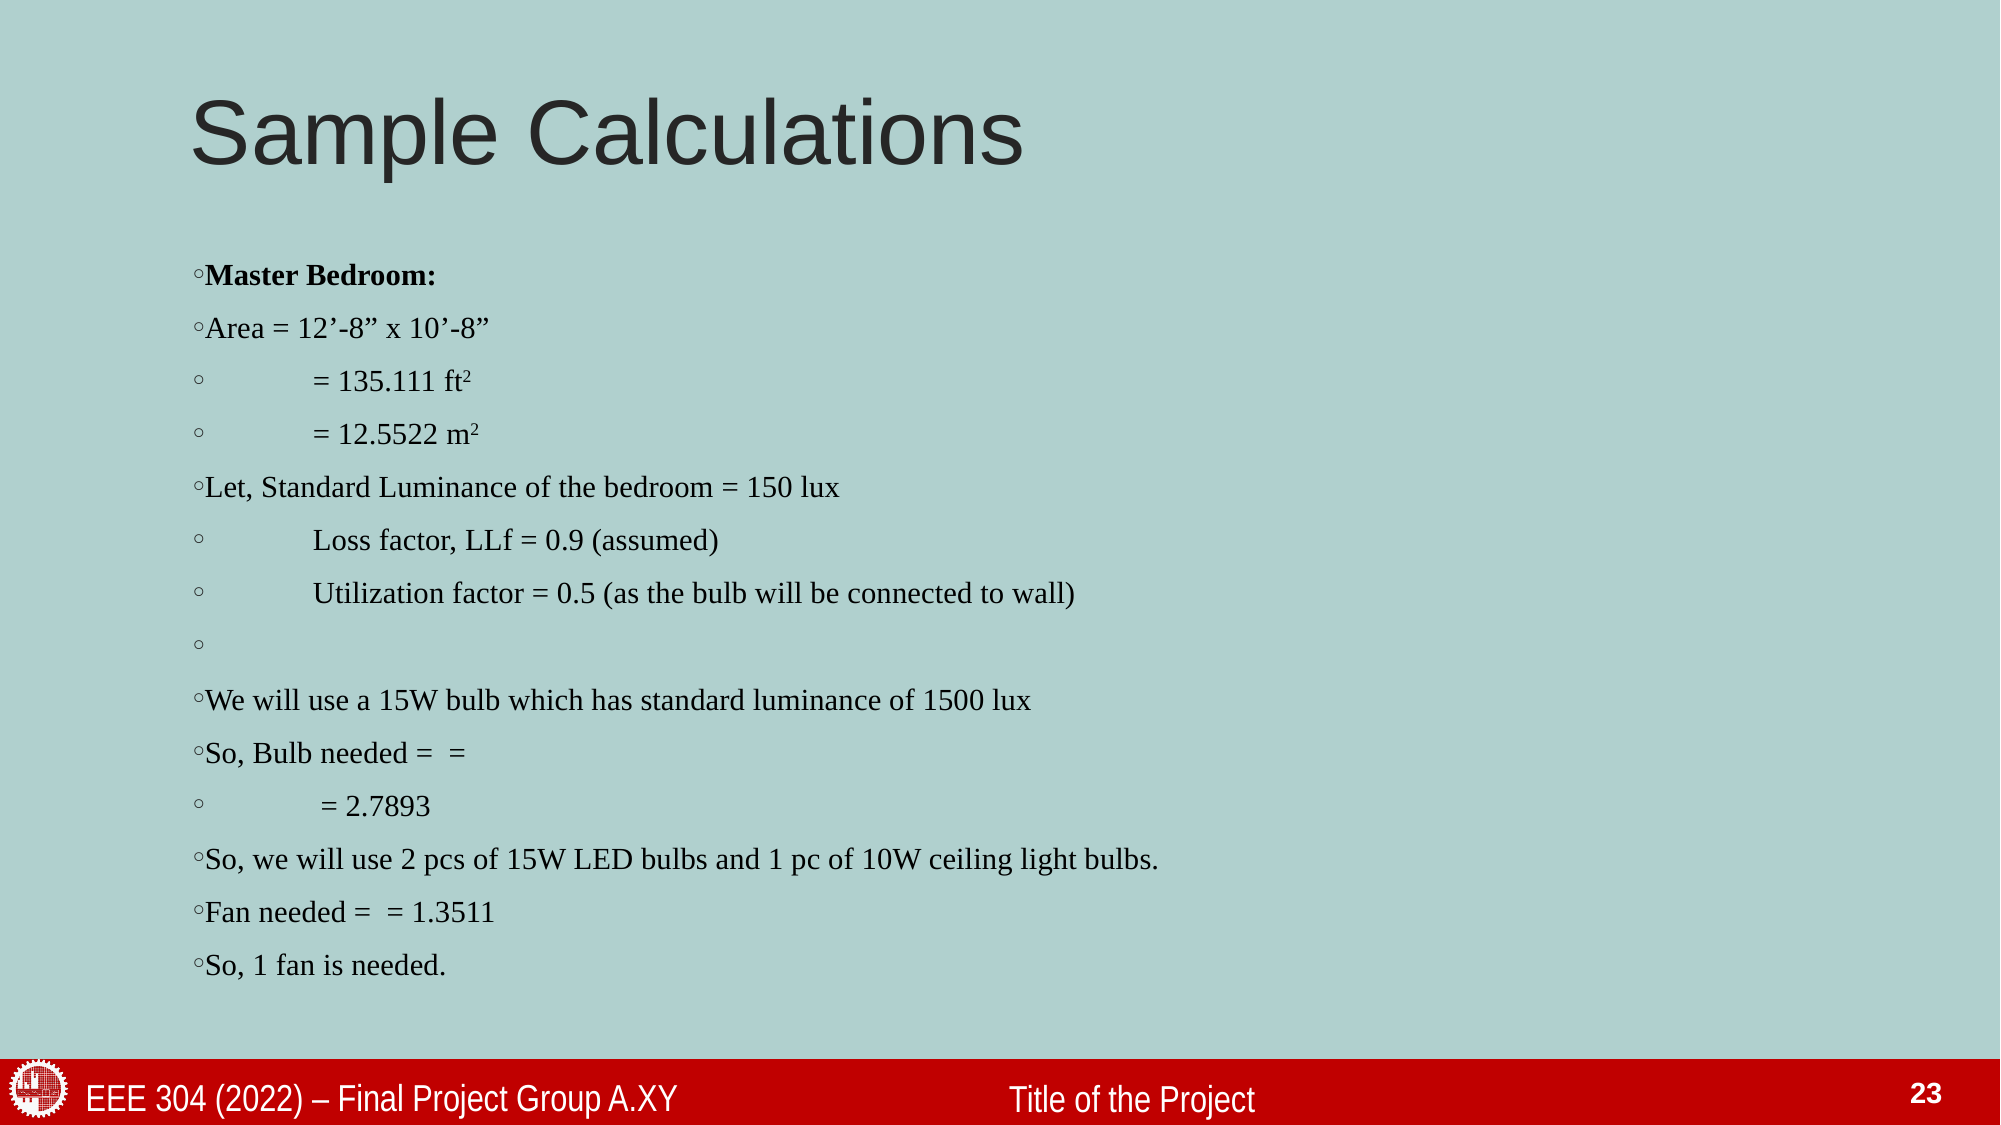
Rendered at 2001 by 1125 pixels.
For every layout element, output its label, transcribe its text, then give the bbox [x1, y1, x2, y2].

slide_number EEE 304 (2022) – Final Project Group A.XY [70, 1066, 722, 1125]
slide_number 23 [1871, 1066, 1958, 1118]
footer Title of the Project [721, 1067, 1543, 1125]
picture [8, 1059, 71, 1118]
title Sample Calculations [174, 75, 1825, 195]
